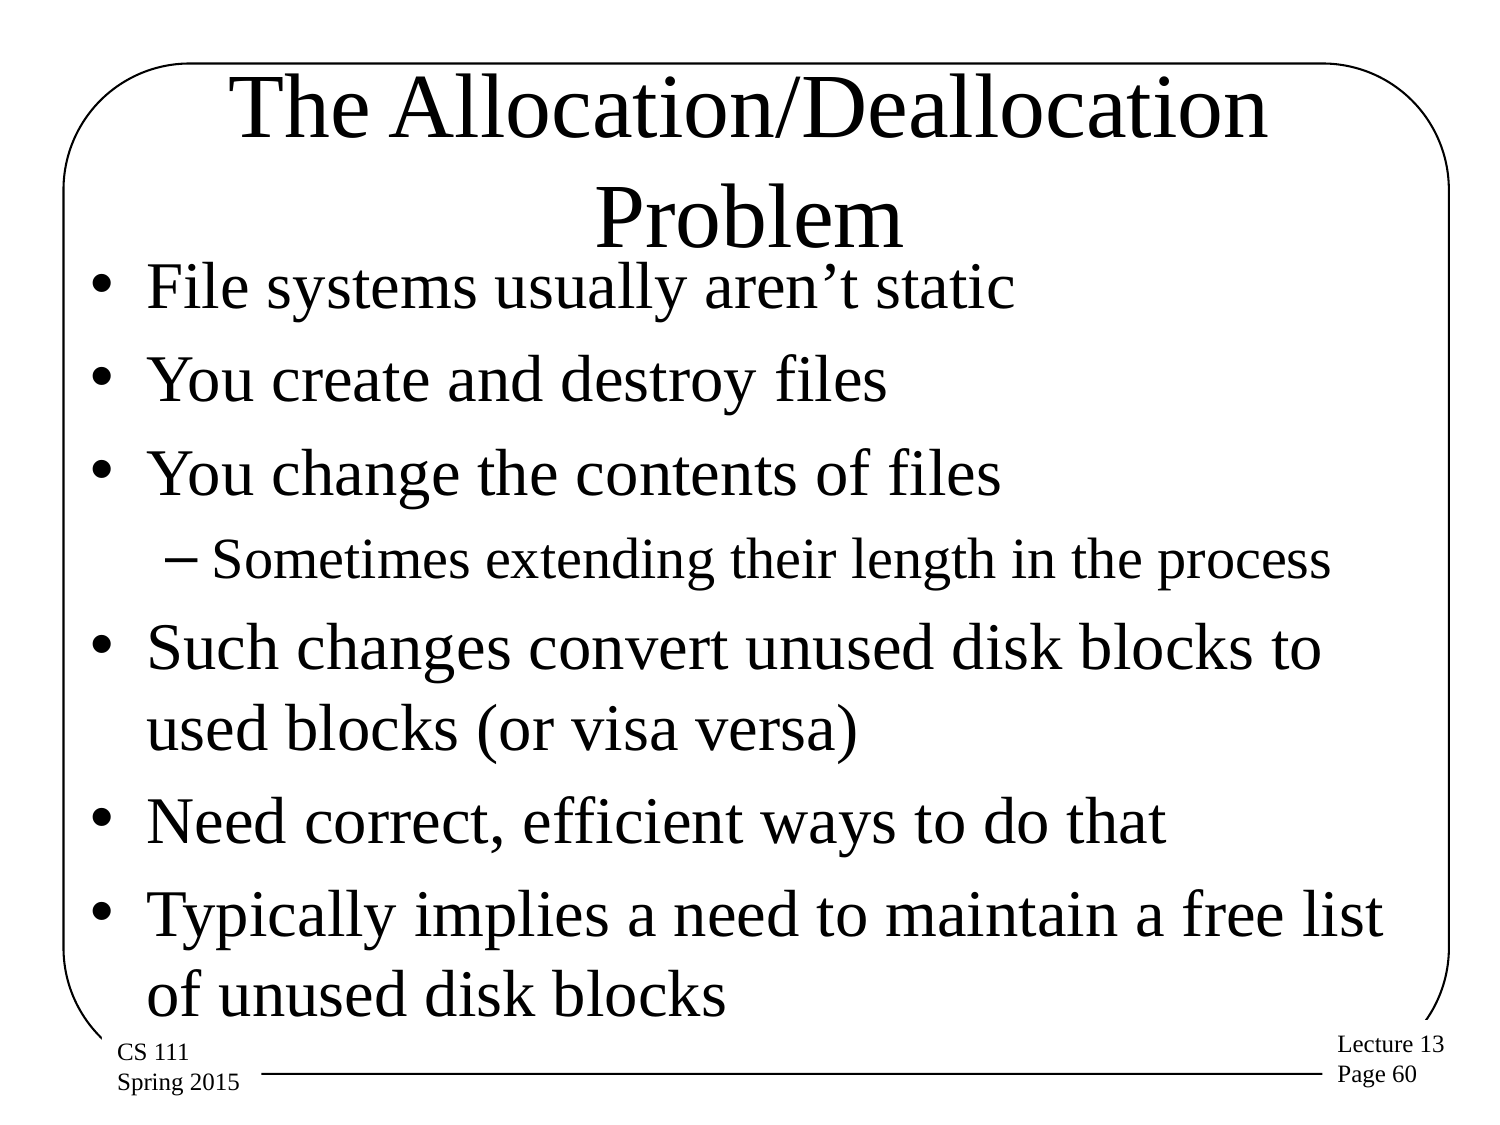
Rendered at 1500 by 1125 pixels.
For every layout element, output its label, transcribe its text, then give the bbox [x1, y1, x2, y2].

list File systems usually aren’t static You create and destroy files You change the contents of files Sometimes extending their length in the process Such changes convert unused disk blocks to used blocks (or visa versa) Need correct, efficient ways to do that Typically implies a need to maintain a free list of unused disk blocks [74, 234, 1426, 977]
title The Allocation/Deallocation Problem [74, 62, 1426, 234]
